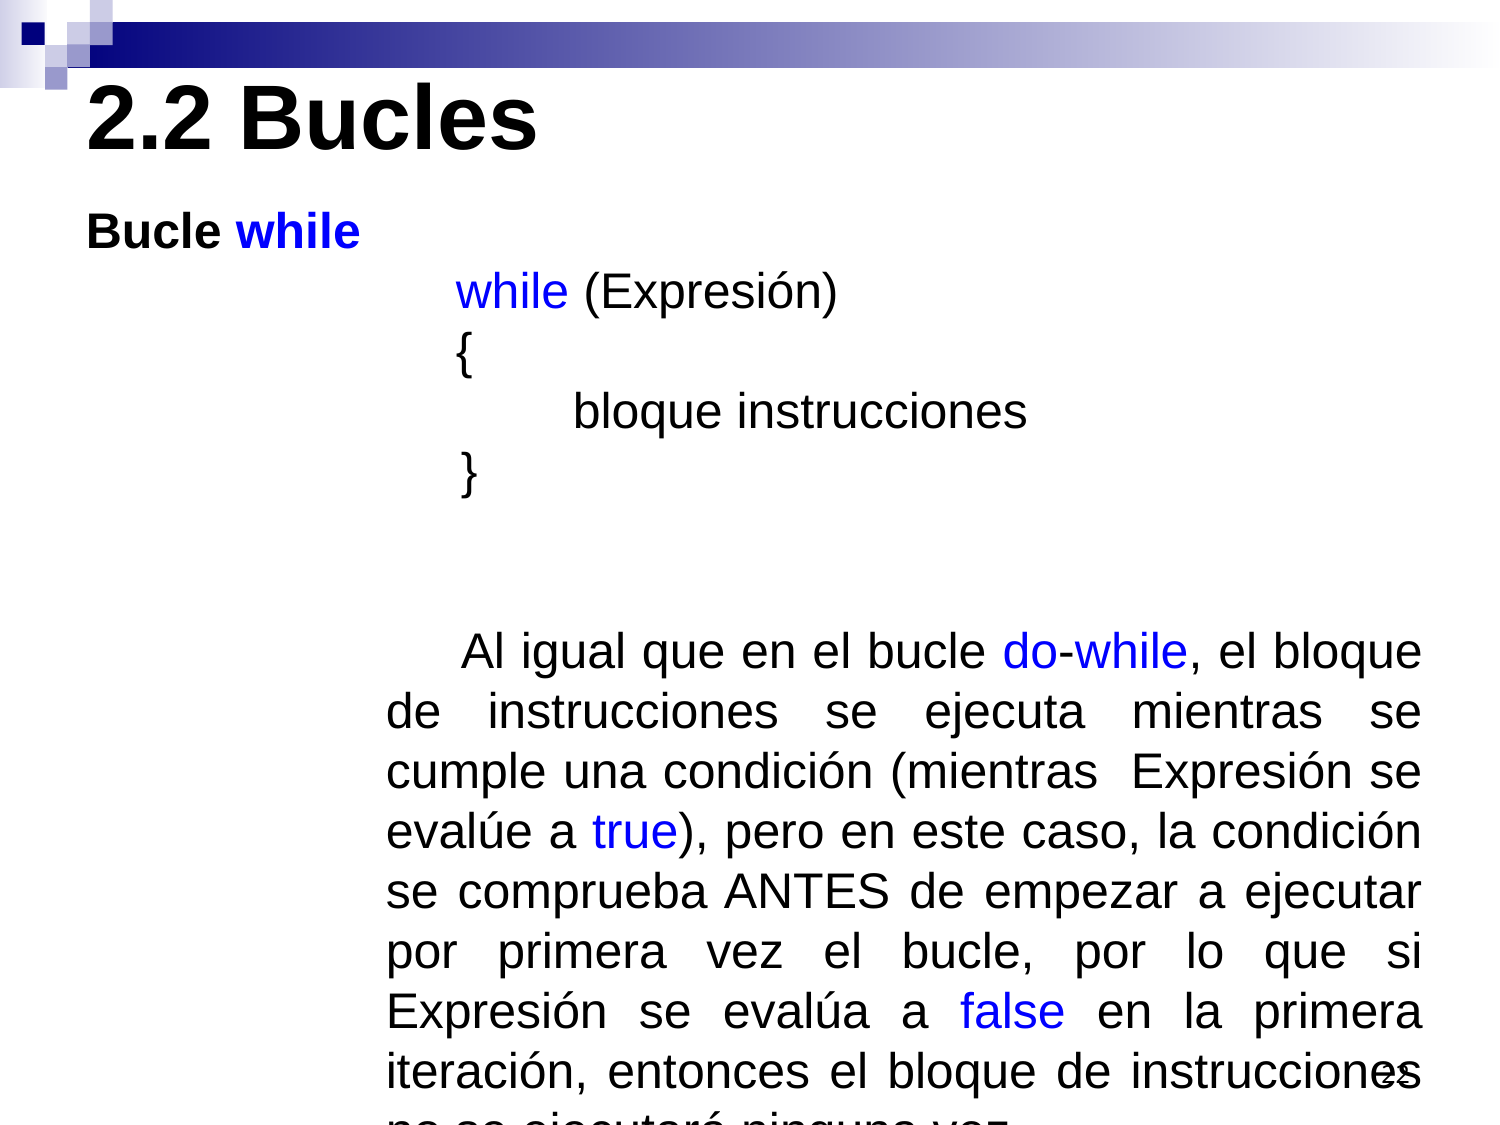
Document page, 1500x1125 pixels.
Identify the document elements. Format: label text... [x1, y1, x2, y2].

text_box Bucle while while (Expresión) { bloque instrucciones } Al igual que en el bucle do-while, el bloque de instrucciones se ejecuta mientras se cumple una condición (mientras Expresión se evalúe a true), pero en este caso, la condición se comprueba ANTES de empezar a ejecutar por primera vez el bucle, por lo que si Expresión se evalúa a false en la primera iteración, entonces el bloque de instrucciones no se ejecutará ninguna vez. [71, 191, 1438, 1125]
text_box 2.2 Bucles [71, 0, 1421, 191]
